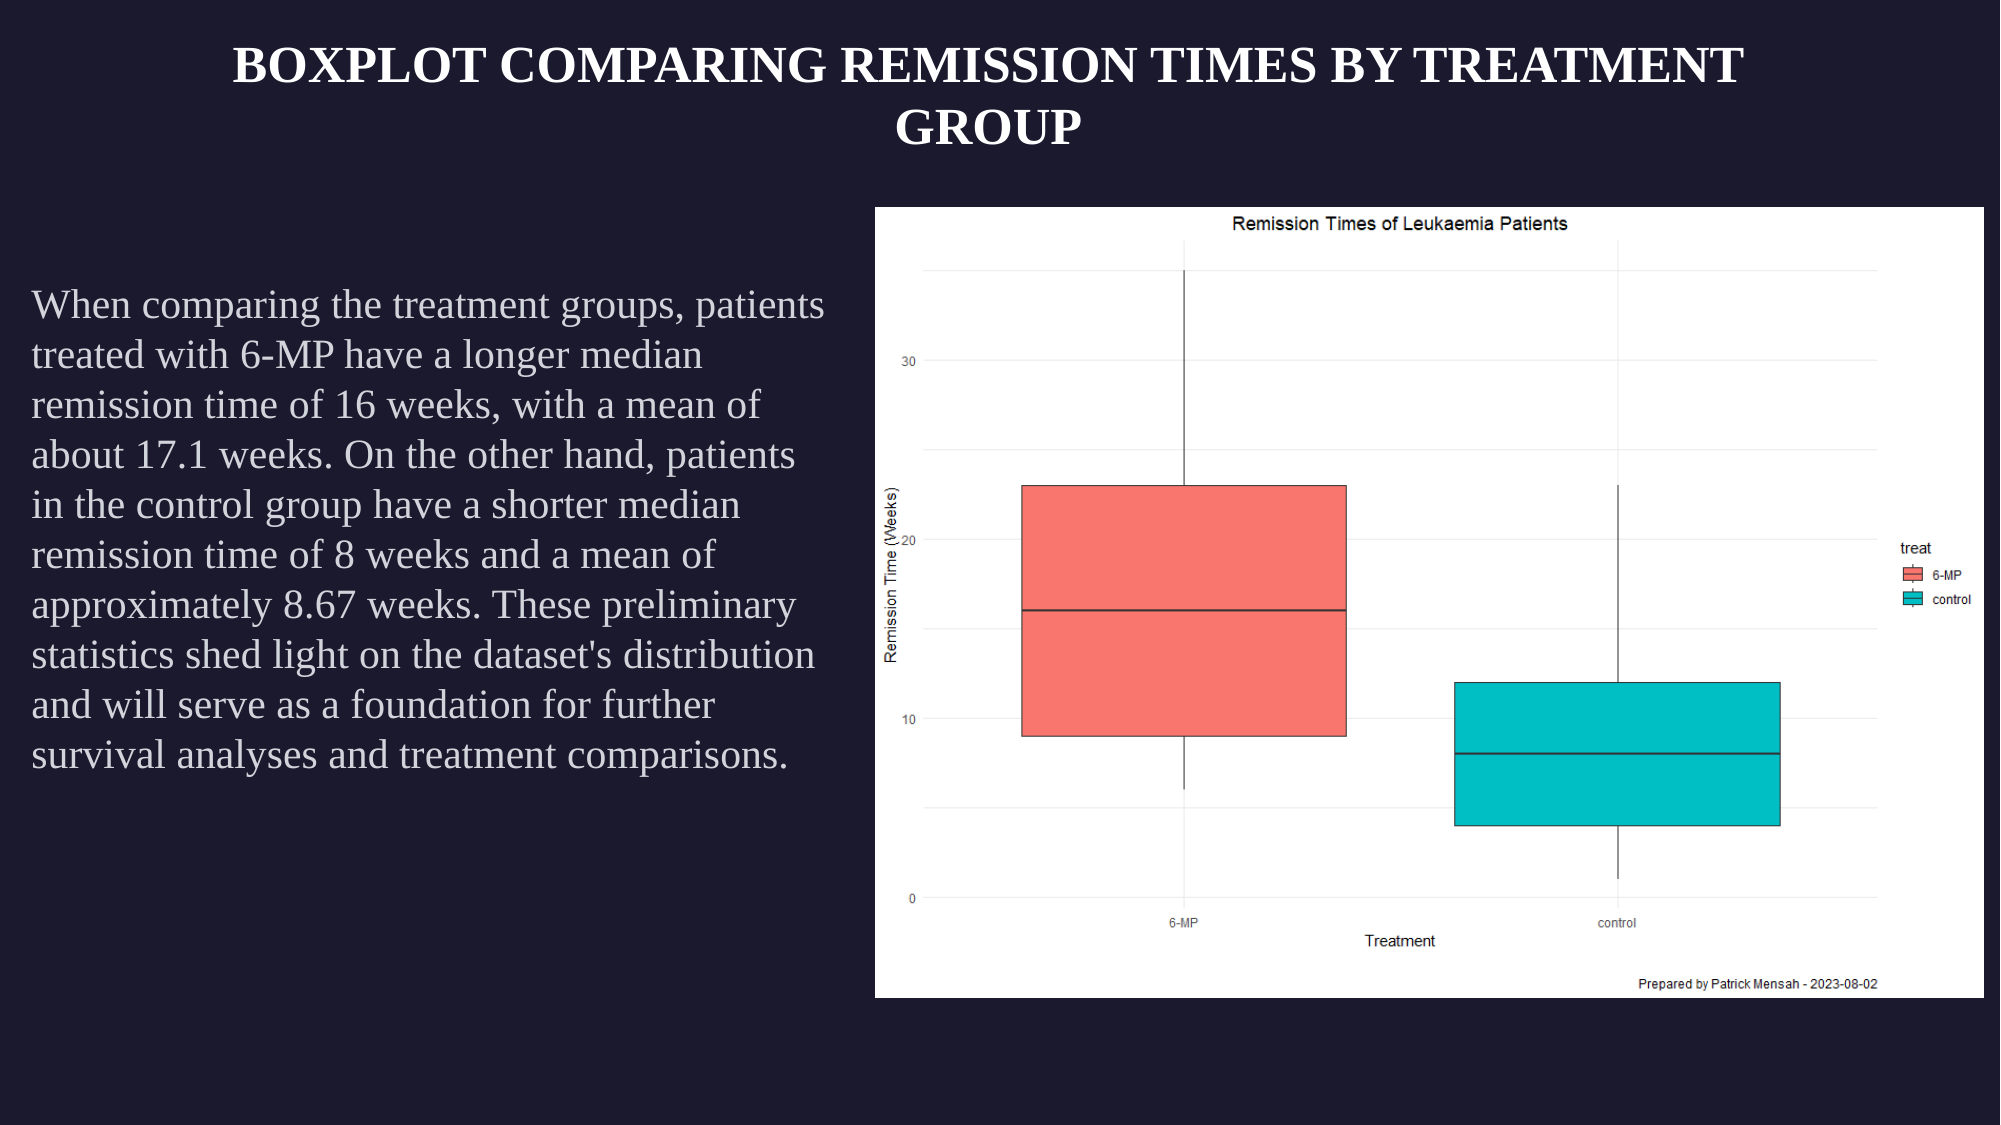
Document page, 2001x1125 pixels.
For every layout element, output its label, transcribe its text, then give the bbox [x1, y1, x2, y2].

text_box When comparing the treatment groups, patients treated with 6-MP have a longer median remission time of 16 weeks, with a mean of about 17.1 weeks. On the other hand, patients in the control group have a shorter median remission time of 8 weeks and a mean of approximately 8.67 weeks. These preliminary statistics shed light on the dataset's distribution and will serve as a foundation for further survival analyses and treatment comparisons. [16, 269, 852, 785]
text_box BOXPLOT COMPARING REMISSION TIMES BY TREATMENT GROUP [205, 22, 1772, 163]
picture [875, 207, 1984, 998]
